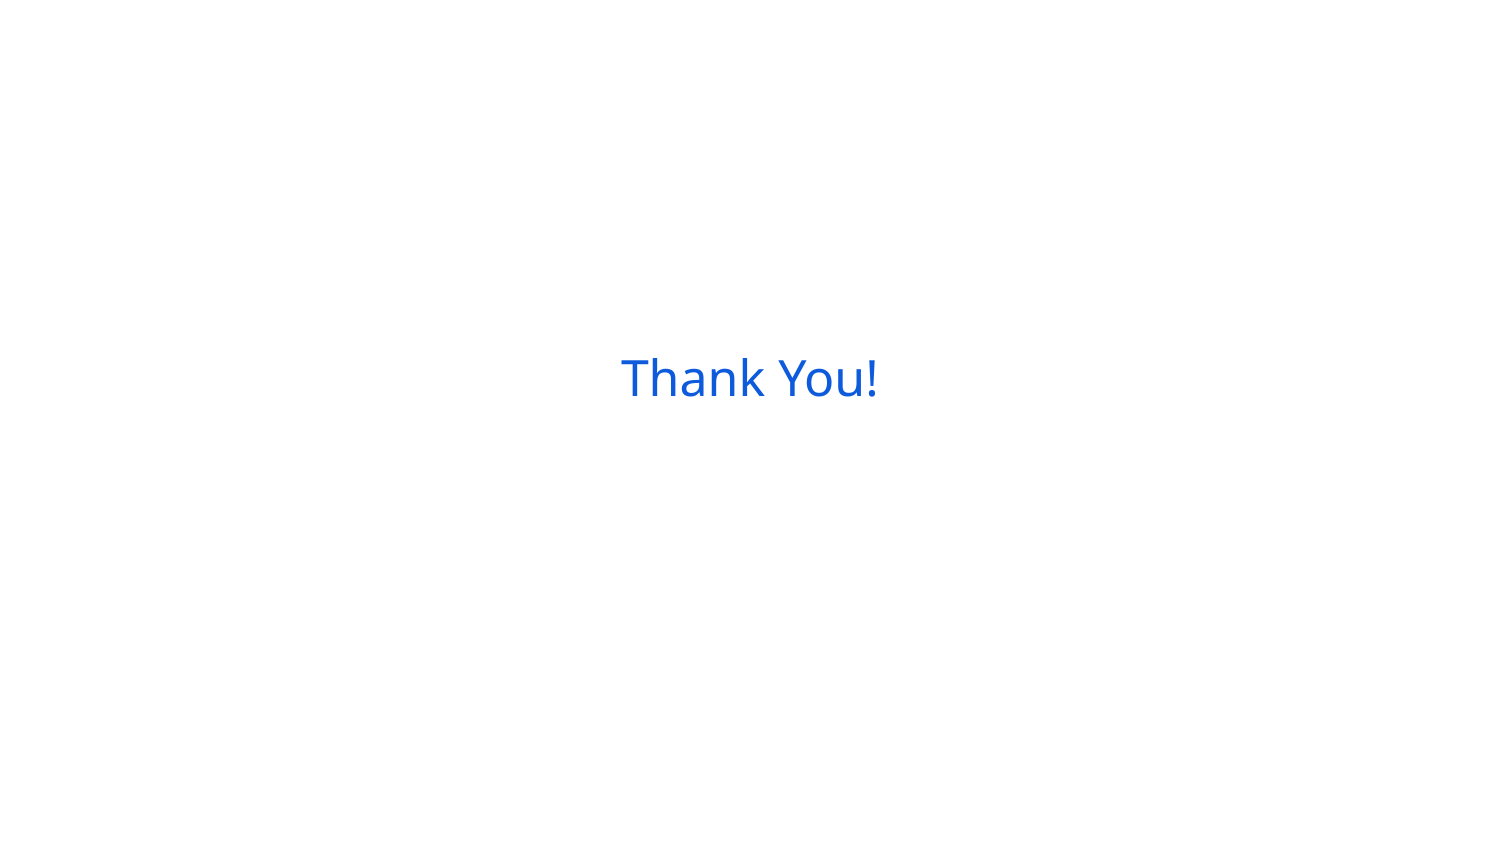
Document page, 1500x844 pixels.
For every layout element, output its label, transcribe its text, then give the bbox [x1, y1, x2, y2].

text_box Thank You! [503, 330, 996, 421]
